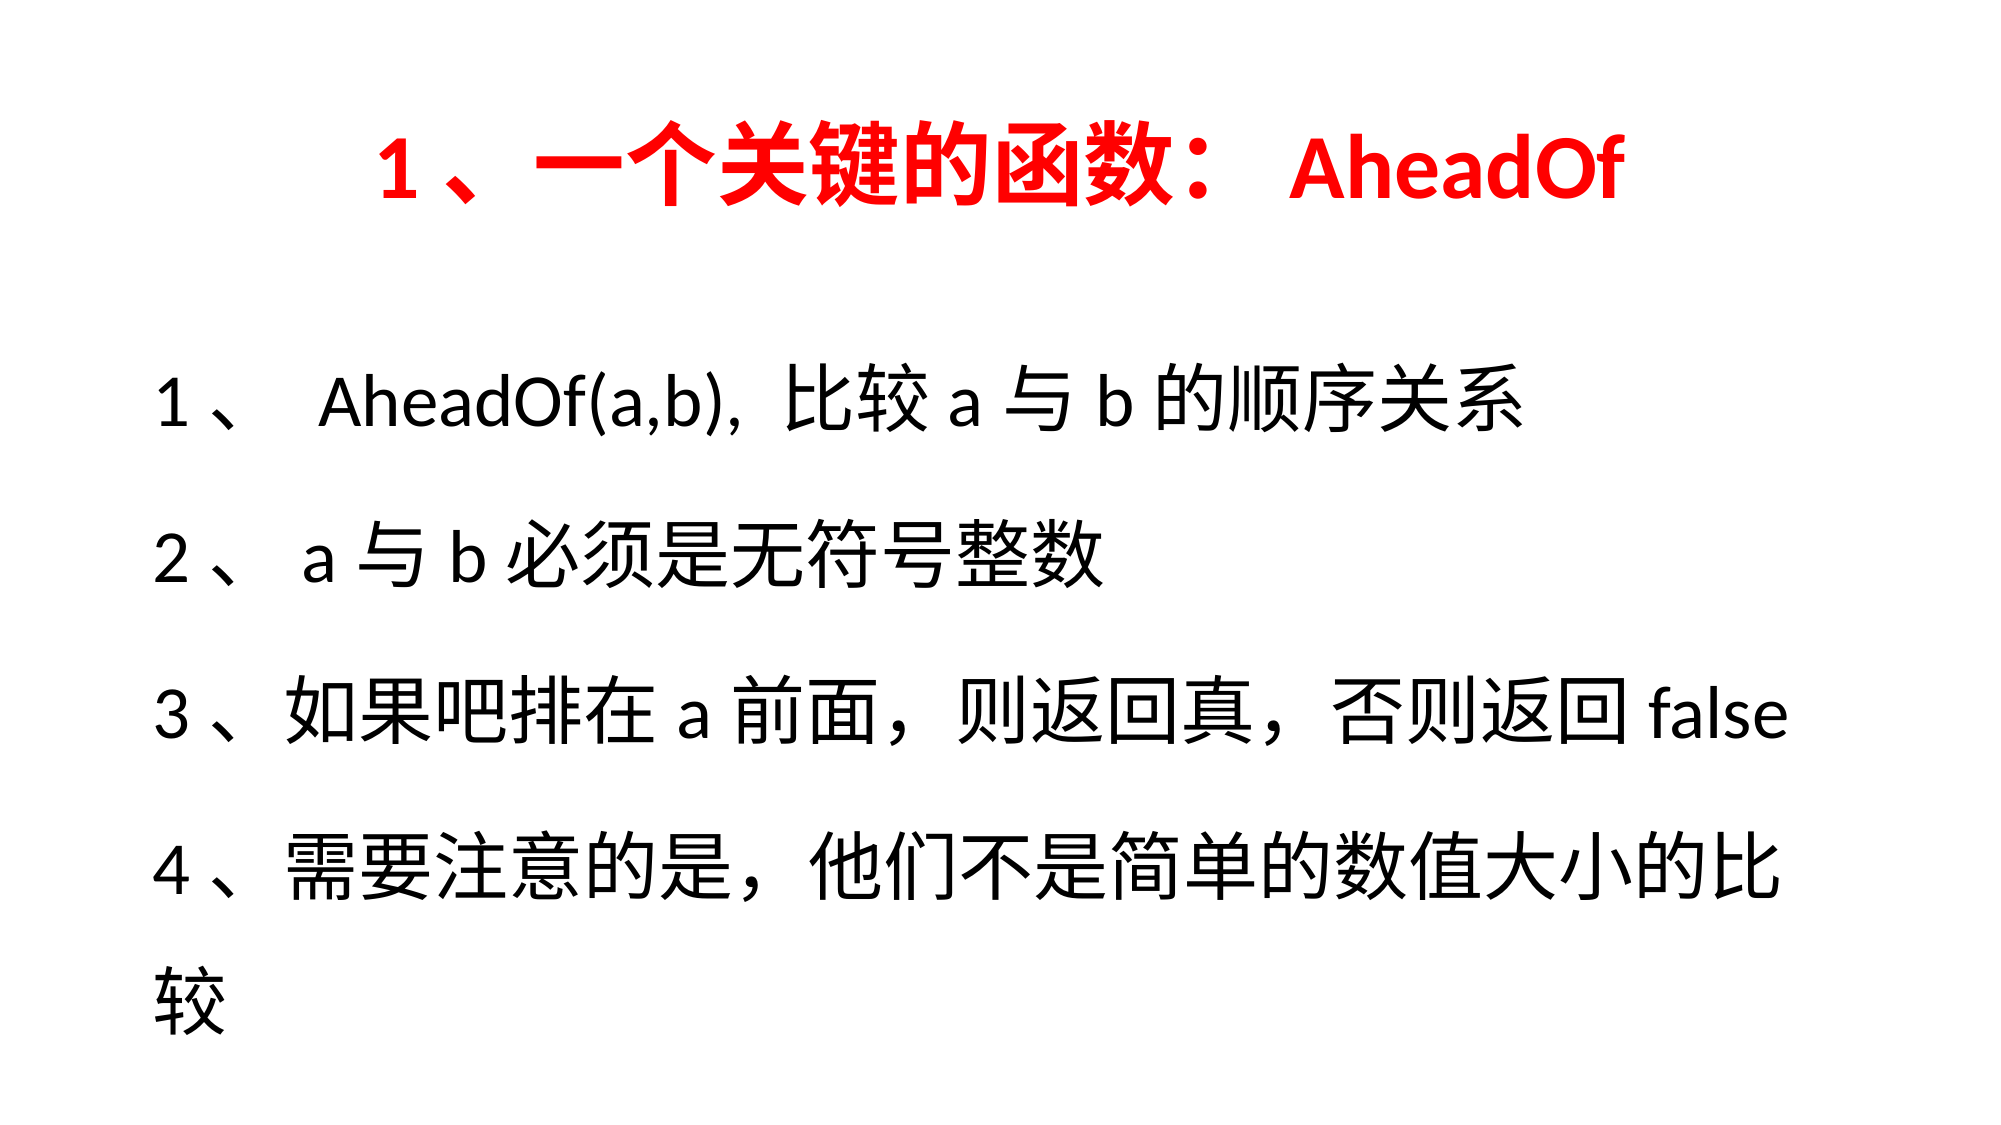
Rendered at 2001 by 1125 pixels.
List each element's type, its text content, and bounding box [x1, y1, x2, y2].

title 1、一个关键的函数：AheadOf [137, 59, 1863, 278]
list 1、 AheadOf(a,b), 比较a与b的顺序关系 2、a与b必须是无符号整数 3、如果吧排在a前面，则返回真，否则返回false 4、需要注意的是，他们不是简单的数值大小的比较 [137, 299, 1863, 1014]
